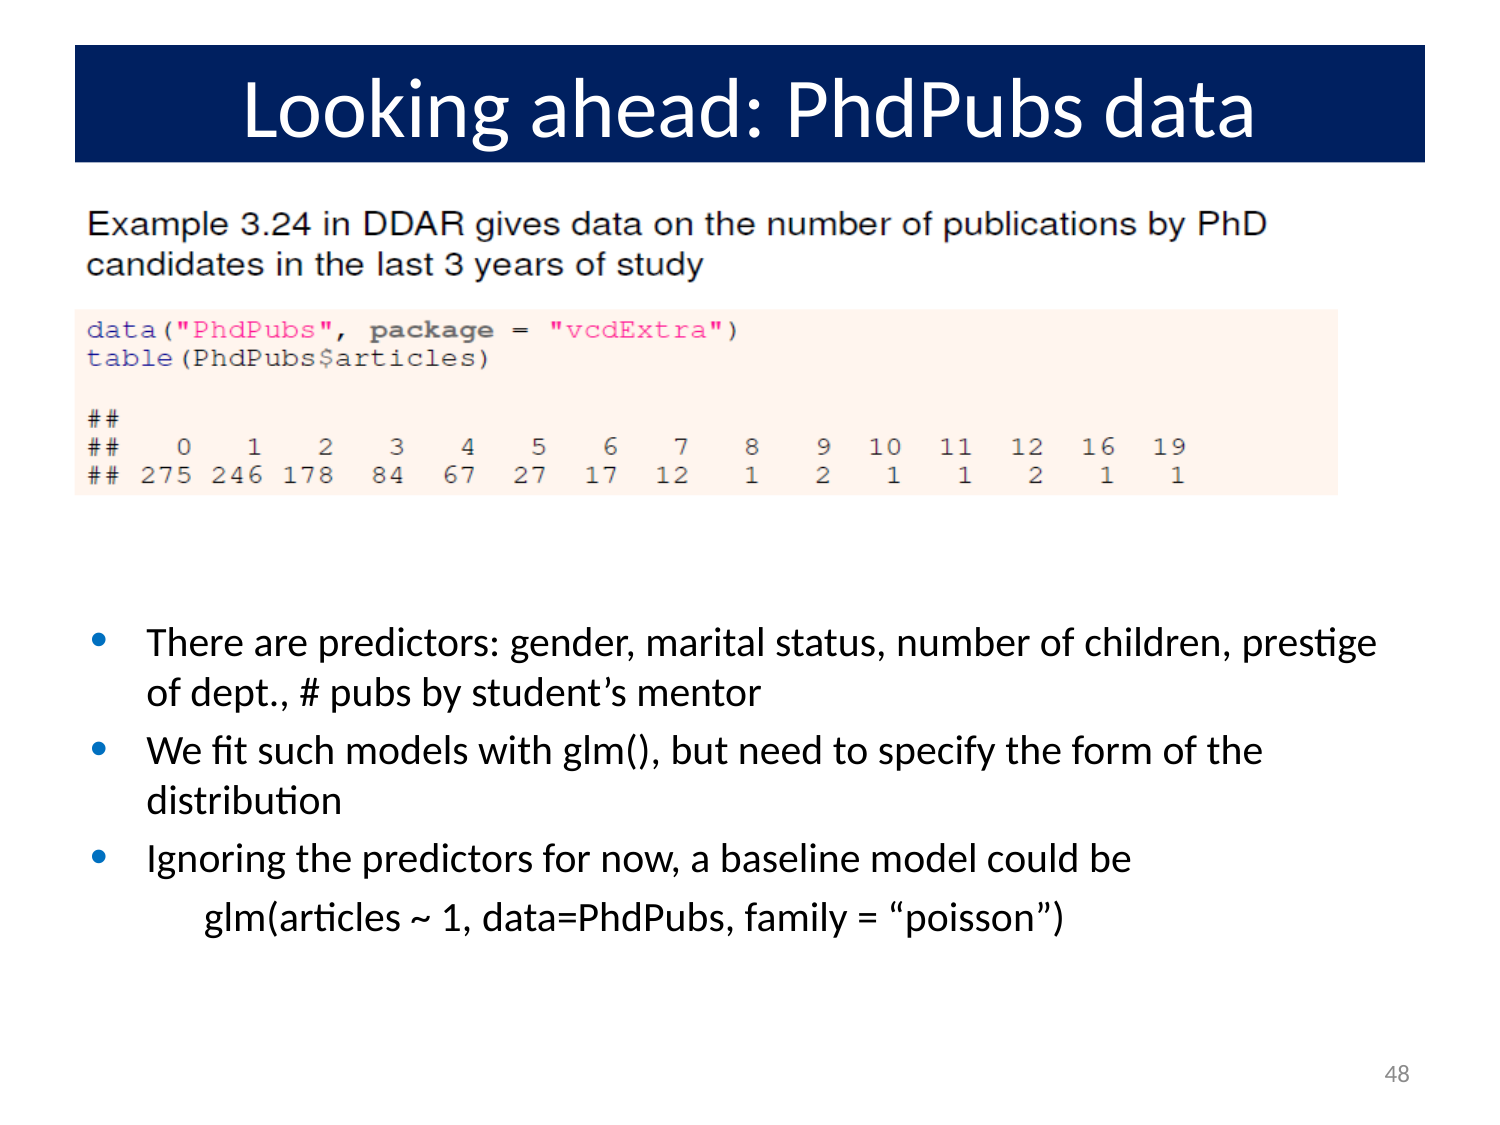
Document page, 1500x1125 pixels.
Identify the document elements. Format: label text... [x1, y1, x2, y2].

list There are predictors: gender, marital status, number of children, prestige of dept., # pubs by student’s mentor We fit such models with glm(), but need to specify the form of the distribution Ignoring the predictors for now, a baseline model could be glm(articles ~ 1, data=PhdPubs, family = “poisson”) [75, 606, 1425, 1025]
picture [72, 199, 1338, 498]
slide_number 48 [1074, 1042, 1425, 1103]
title Looking ahead: PhdPubs data [75, 45, 1425, 163]
